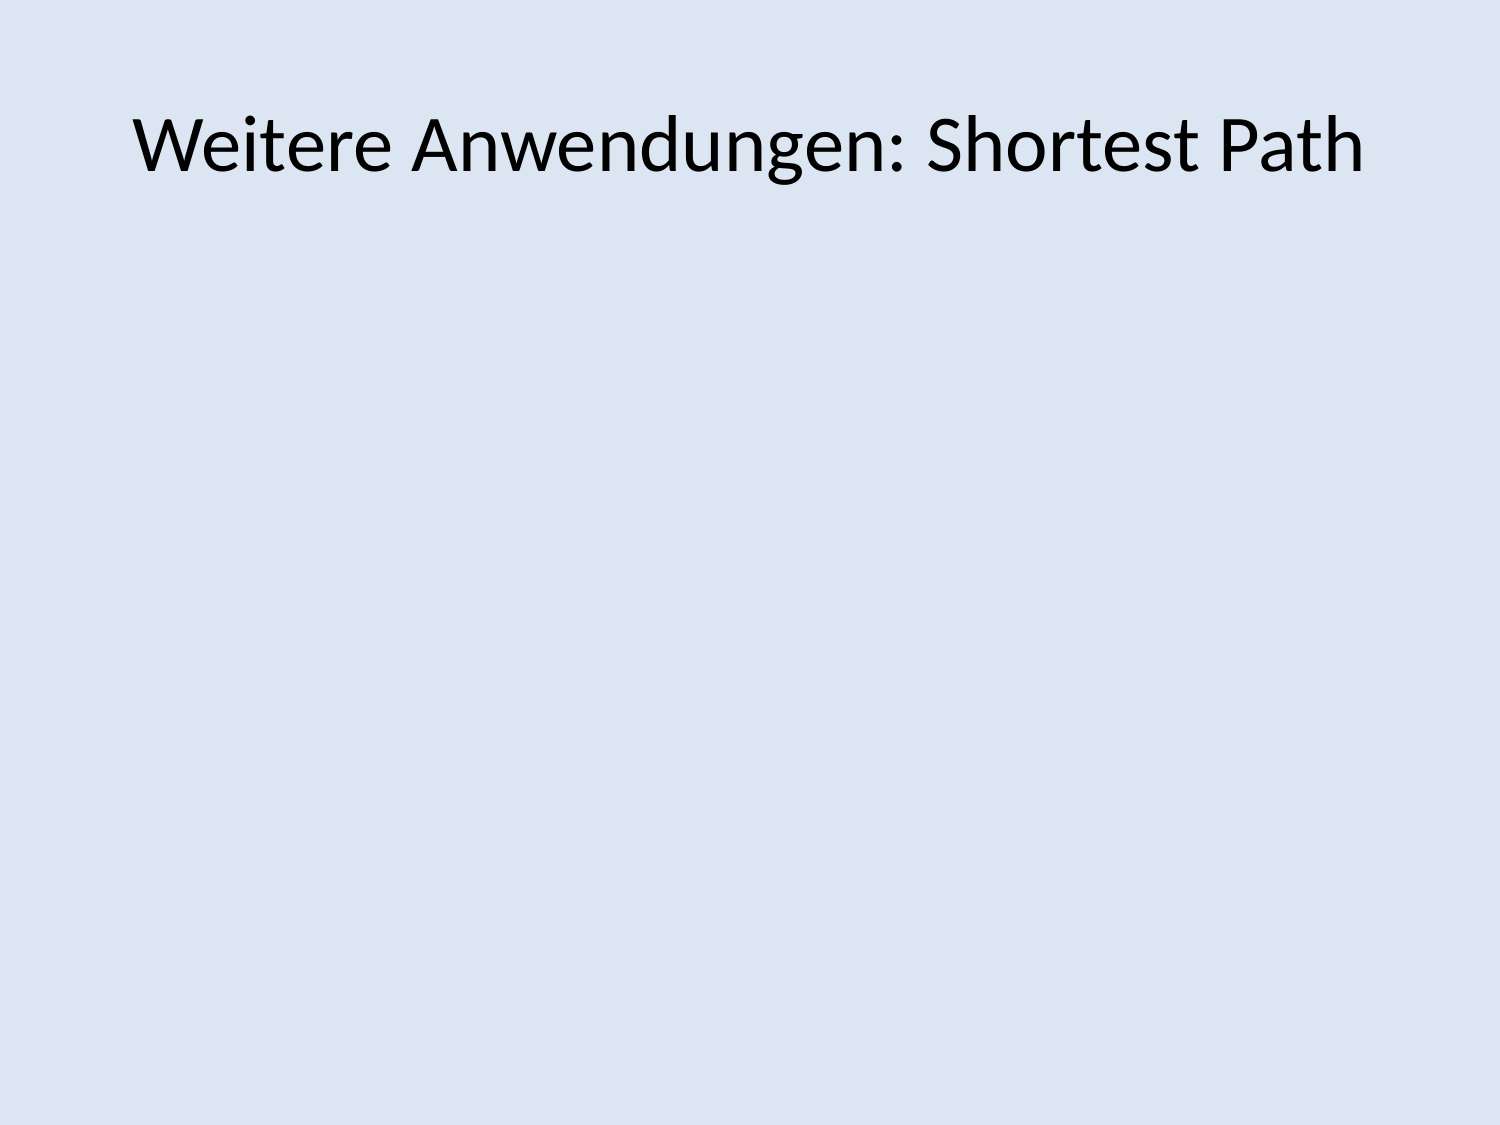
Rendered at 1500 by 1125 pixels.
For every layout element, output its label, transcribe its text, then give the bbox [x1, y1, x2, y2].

title Weitere Anwendungen: Shortest Path [75, 45, 1425, 233]
